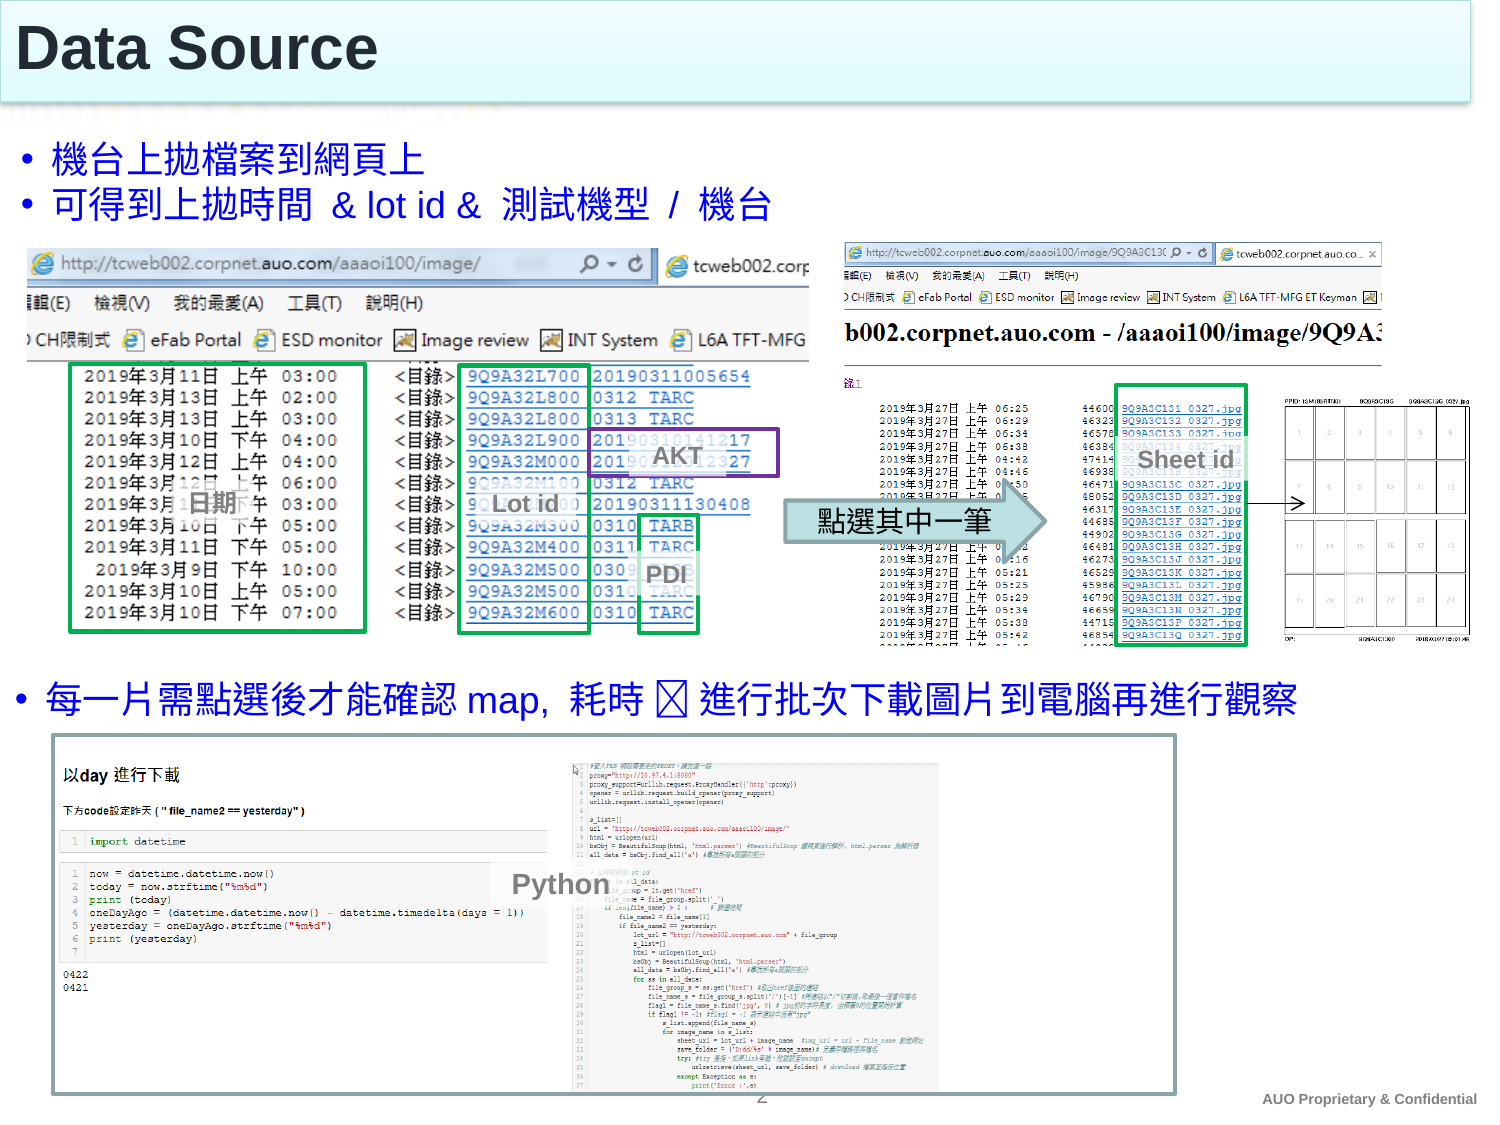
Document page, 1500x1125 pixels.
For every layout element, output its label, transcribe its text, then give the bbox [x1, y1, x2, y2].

picture [52, 762, 548, 1002]
picture [0, 0, 1500, 155]
picture [572, 762, 940, 1095]
text_box [51, 733, 1177, 1096]
text_box 點選其中一筆 [815, 498, 839, 544]
text_box 每一片需點選後才能確認map, 耗時  進行批次下載圖片到電腦再進行觀察 [0, 668, 1447, 729]
picture [844, 242, 1473, 646]
text_box 機台上拋檔案到網頁上 可得到上拋時間 & lot id & 測試機型 / 機台 [6, 128, 892, 233]
picture [26, 248, 810, 625]
title Data Source [0, 0, 1471, 103]
